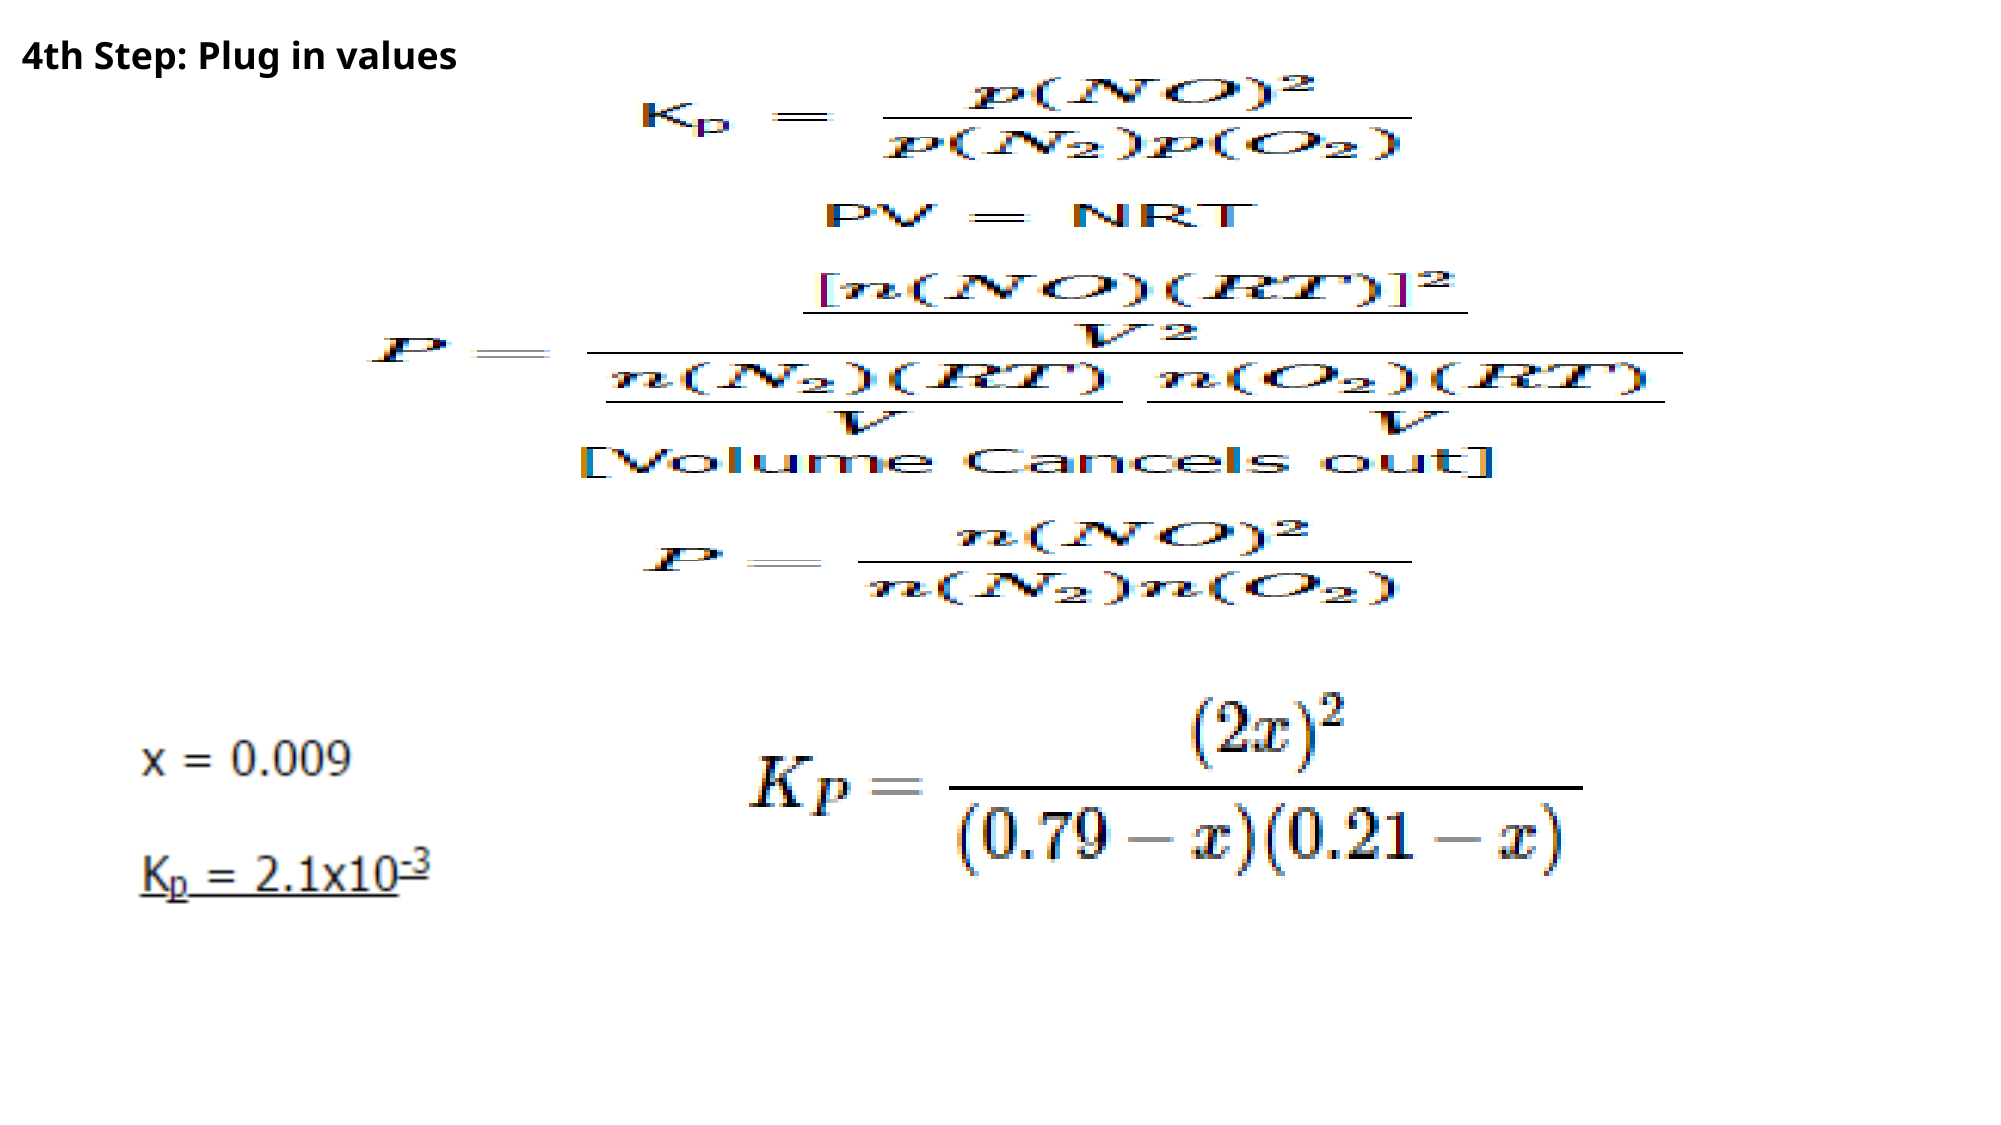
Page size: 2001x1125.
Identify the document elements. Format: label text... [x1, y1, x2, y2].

picture [656, 663, 1715, 987]
text_box 4th Step: Plug in values [7, 24, 474, 85]
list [200, 54, 1782, 645]
picture [33, 676, 549, 975]
